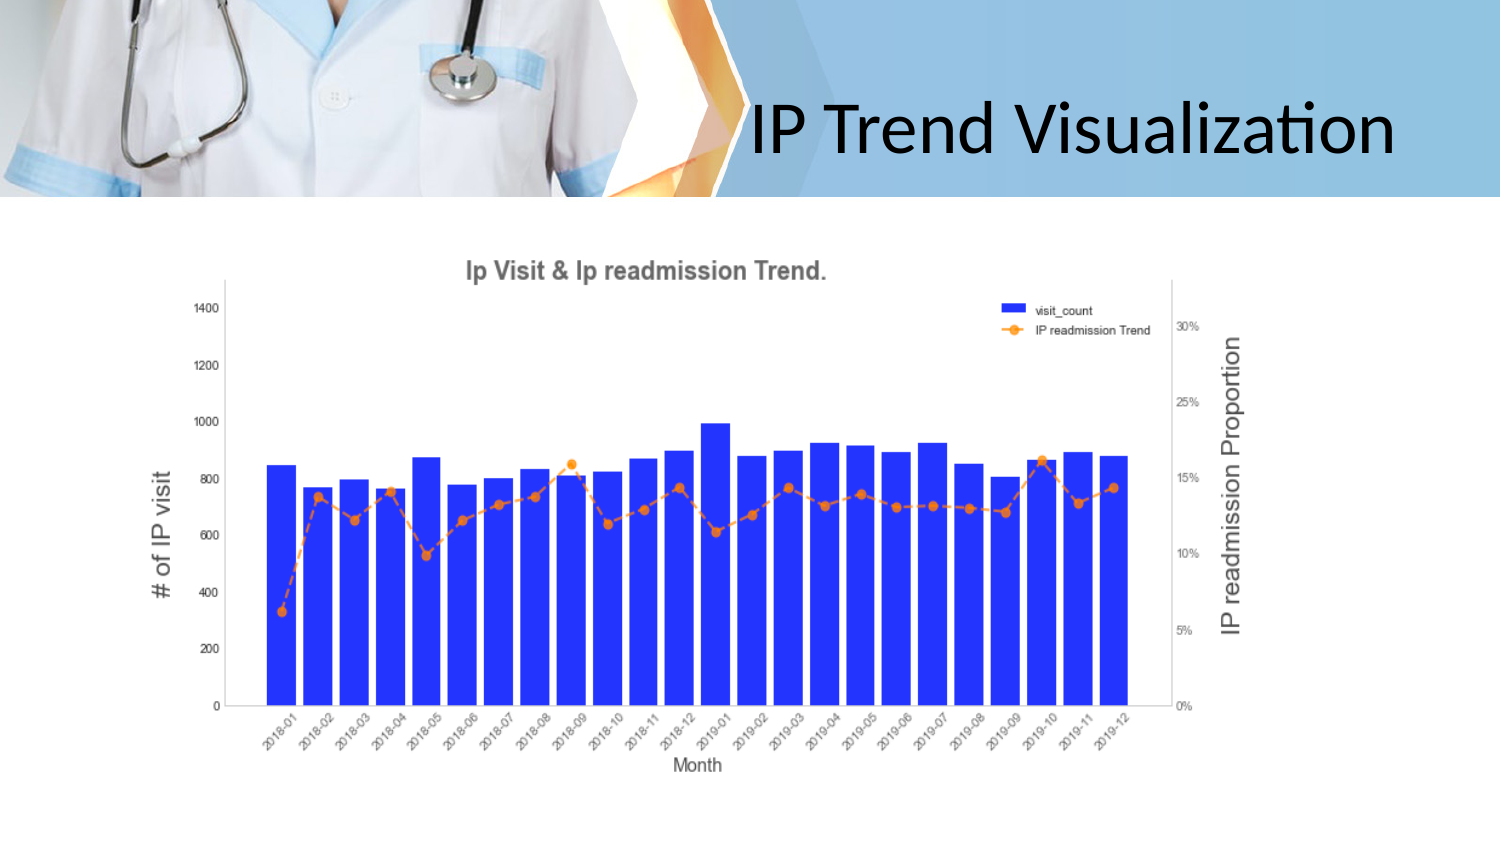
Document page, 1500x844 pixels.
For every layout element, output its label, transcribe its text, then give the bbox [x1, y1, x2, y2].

picture [0, 0, 1500, 844]
title IP Trend Visualization [73, 61, 1413, 187]
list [73, 246, 1438, 798]
